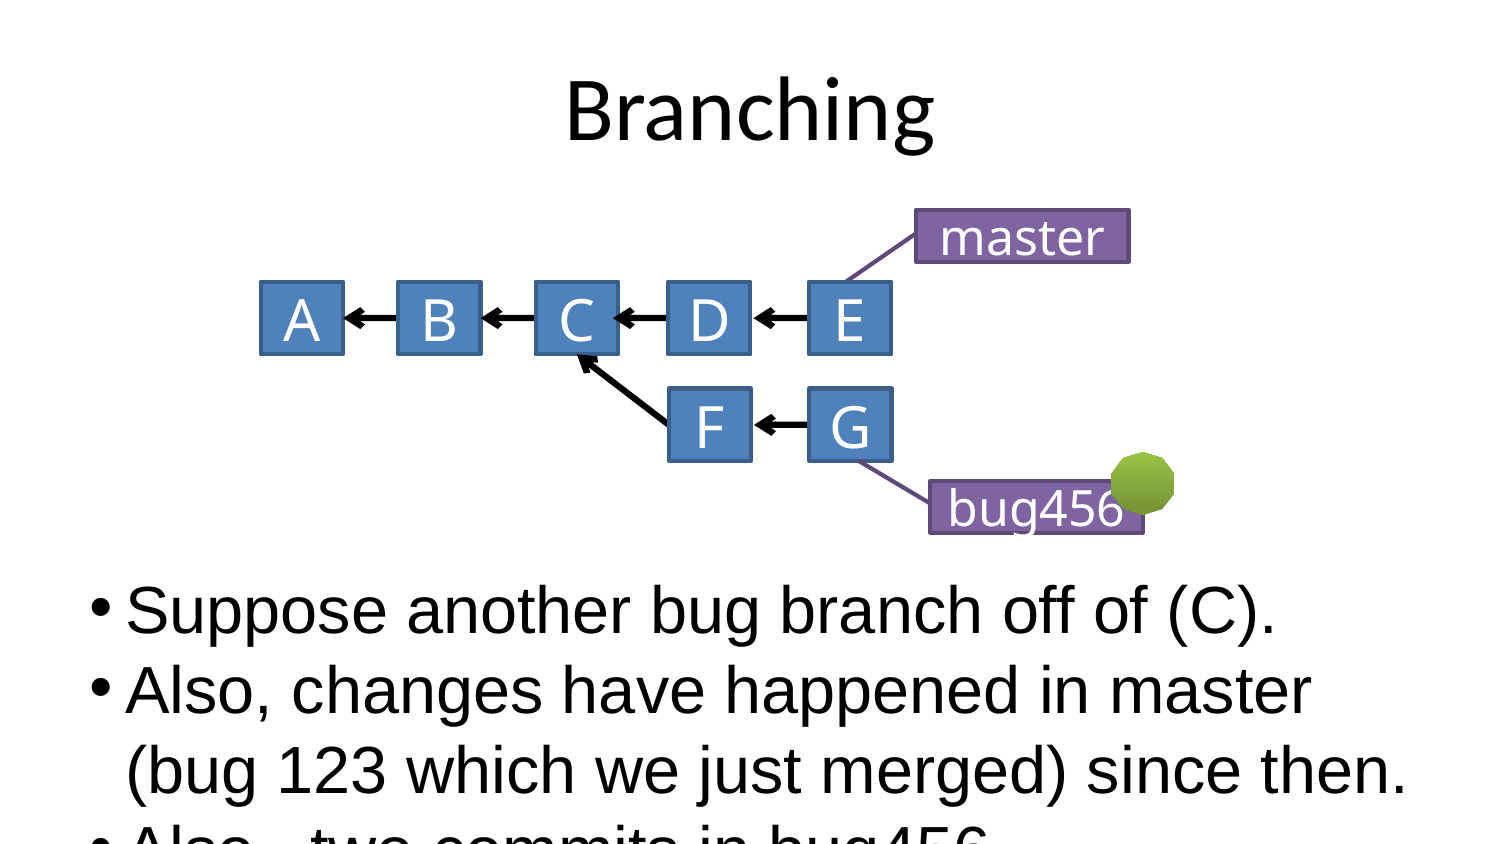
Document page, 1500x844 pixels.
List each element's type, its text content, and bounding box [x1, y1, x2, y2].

text_box D [668, 281, 751, 355]
text_box master [848, 209, 1129, 281]
text_box [343, 310, 398, 326]
text_box Branching [75, 33, 1425, 175]
text_box [753, 310, 808, 326]
text_box G [809, 388, 892, 462]
text_box E [808, 281, 891, 355]
text_box [754, 417, 809, 433]
text_box [576, 354, 668, 425]
text_box C [535, 281, 619, 355]
text_box [1111, 452, 1175, 516]
text_box F [668, 388, 751, 462]
text_box A [260, 281, 344, 355]
text_box [480, 310, 535, 326]
text_box B [398, 281, 481, 355]
text_box Suppose another bug branch off of (C). Also, changes have happened in master (bug 123 which we just merged) since then. Also, two commits in bug456. [75, 559, 1425, 754]
text_box [612, 310, 668, 326]
text_box bug456 [858, 460, 1143, 533]
